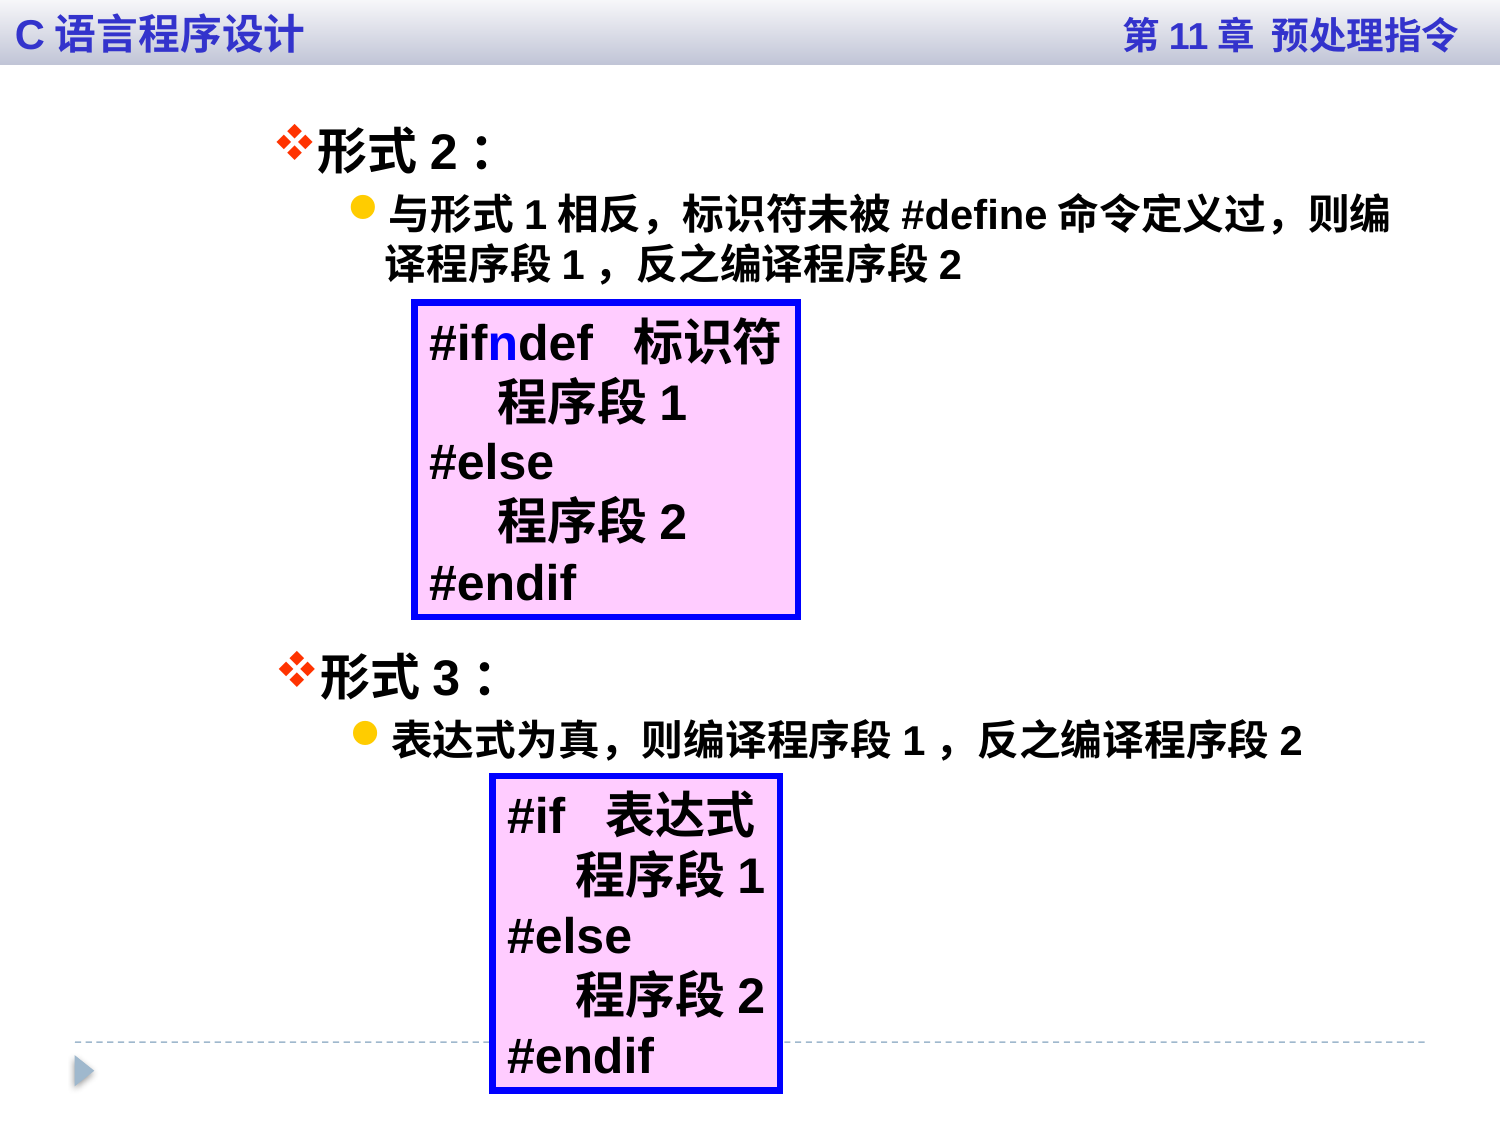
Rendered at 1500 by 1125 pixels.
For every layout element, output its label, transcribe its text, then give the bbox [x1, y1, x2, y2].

text_box #ifndef 标识符 程序段1 #else 程序段2 #endif [414, 302, 798, 618]
text_box C语言程序设计 第11章 预处理指令 [0, 0, 1500, 65]
text_box 形式3： 表达式为真，则编译程序段1，反之编译程序段2 [109, 637, 1416, 779]
text_box #if 表达式 程序段1 #else 程序段2 #endif [492, 775, 780, 1091]
text_box 形式2： 与形式1相反，标识符未被#define命令定义过，则编译程序段1，反之编译程序段2 [107, 111, 1413, 299]
